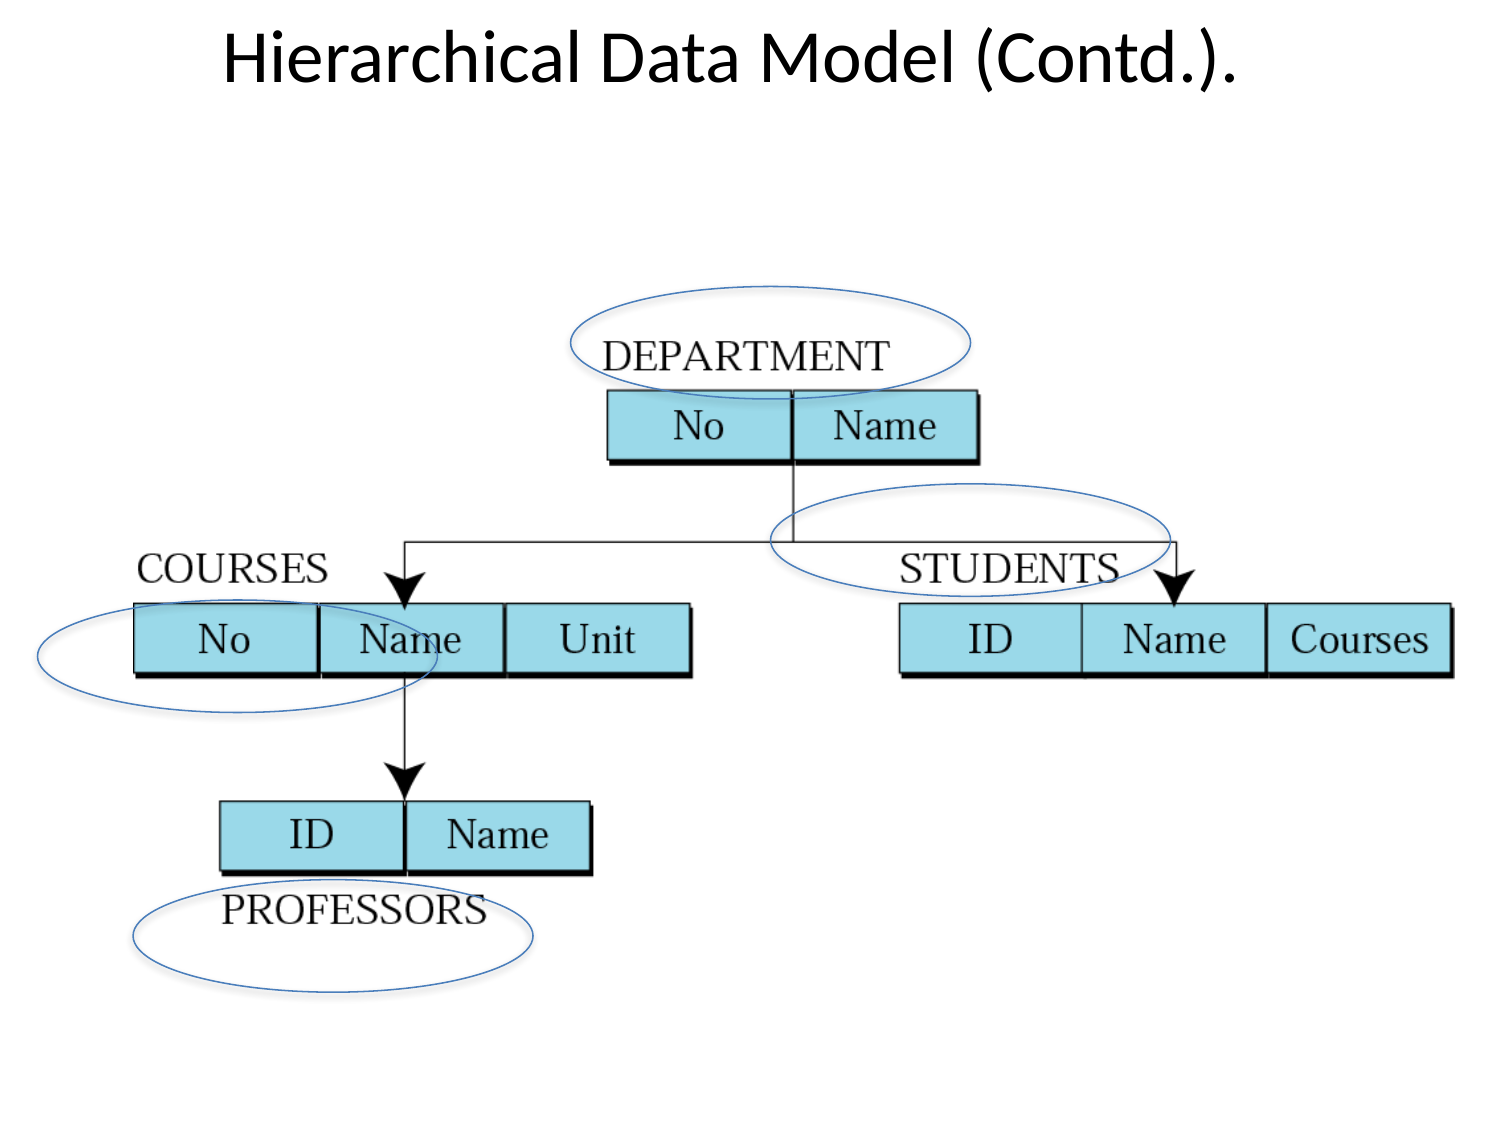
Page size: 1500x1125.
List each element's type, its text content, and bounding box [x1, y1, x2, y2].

text_box [574, 285, 968, 331]
title Hierarchical Data Model (Contd.). [37, 17, 1425, 109]
text_box [134, 945, 531, 993]
picture [132, 332, 1455, 937]
text_box [36, 608, 127, 704]
